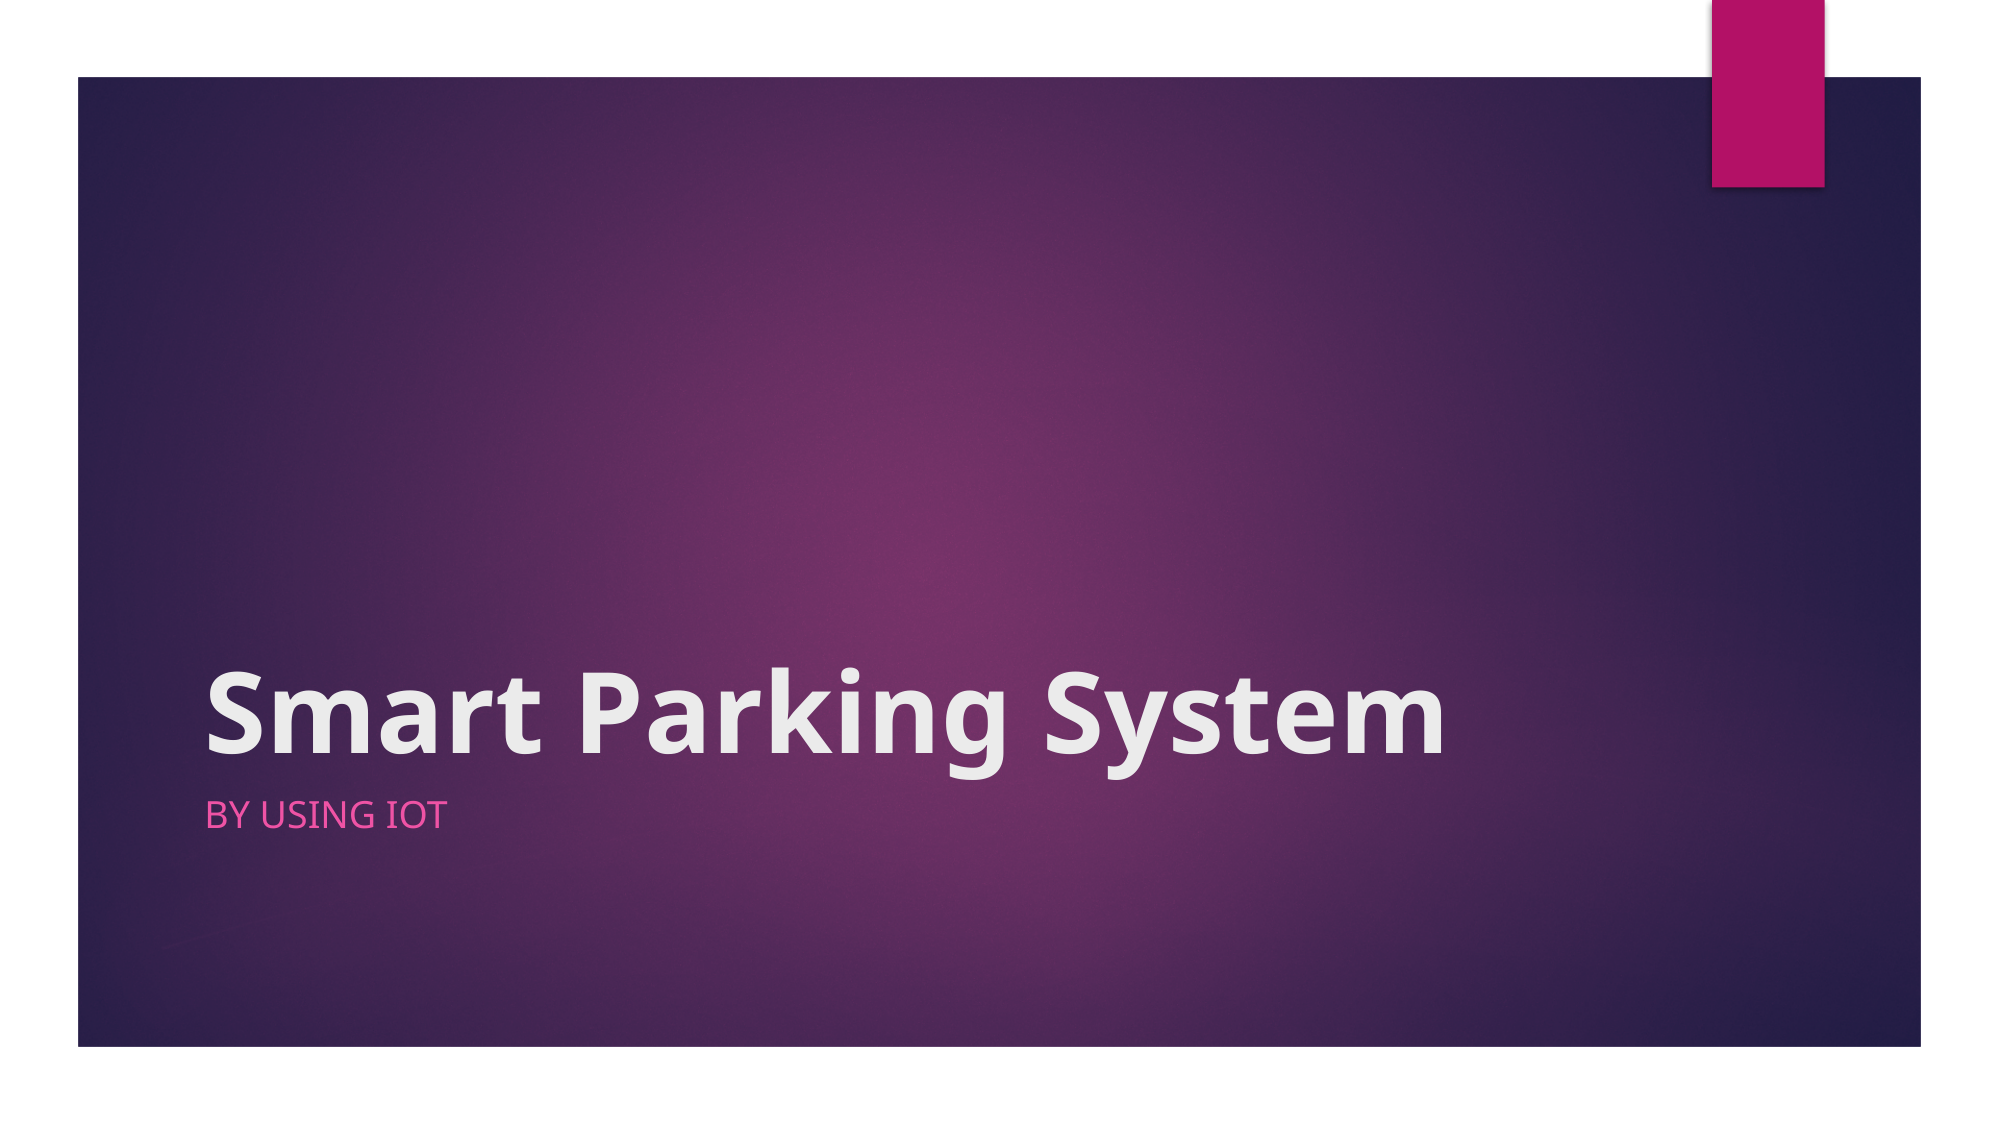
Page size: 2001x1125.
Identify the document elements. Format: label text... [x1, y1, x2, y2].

subtitle By using iot [189, 783, 1638, 925]
title Smart Parking System [189, 316, 1845, 784]
